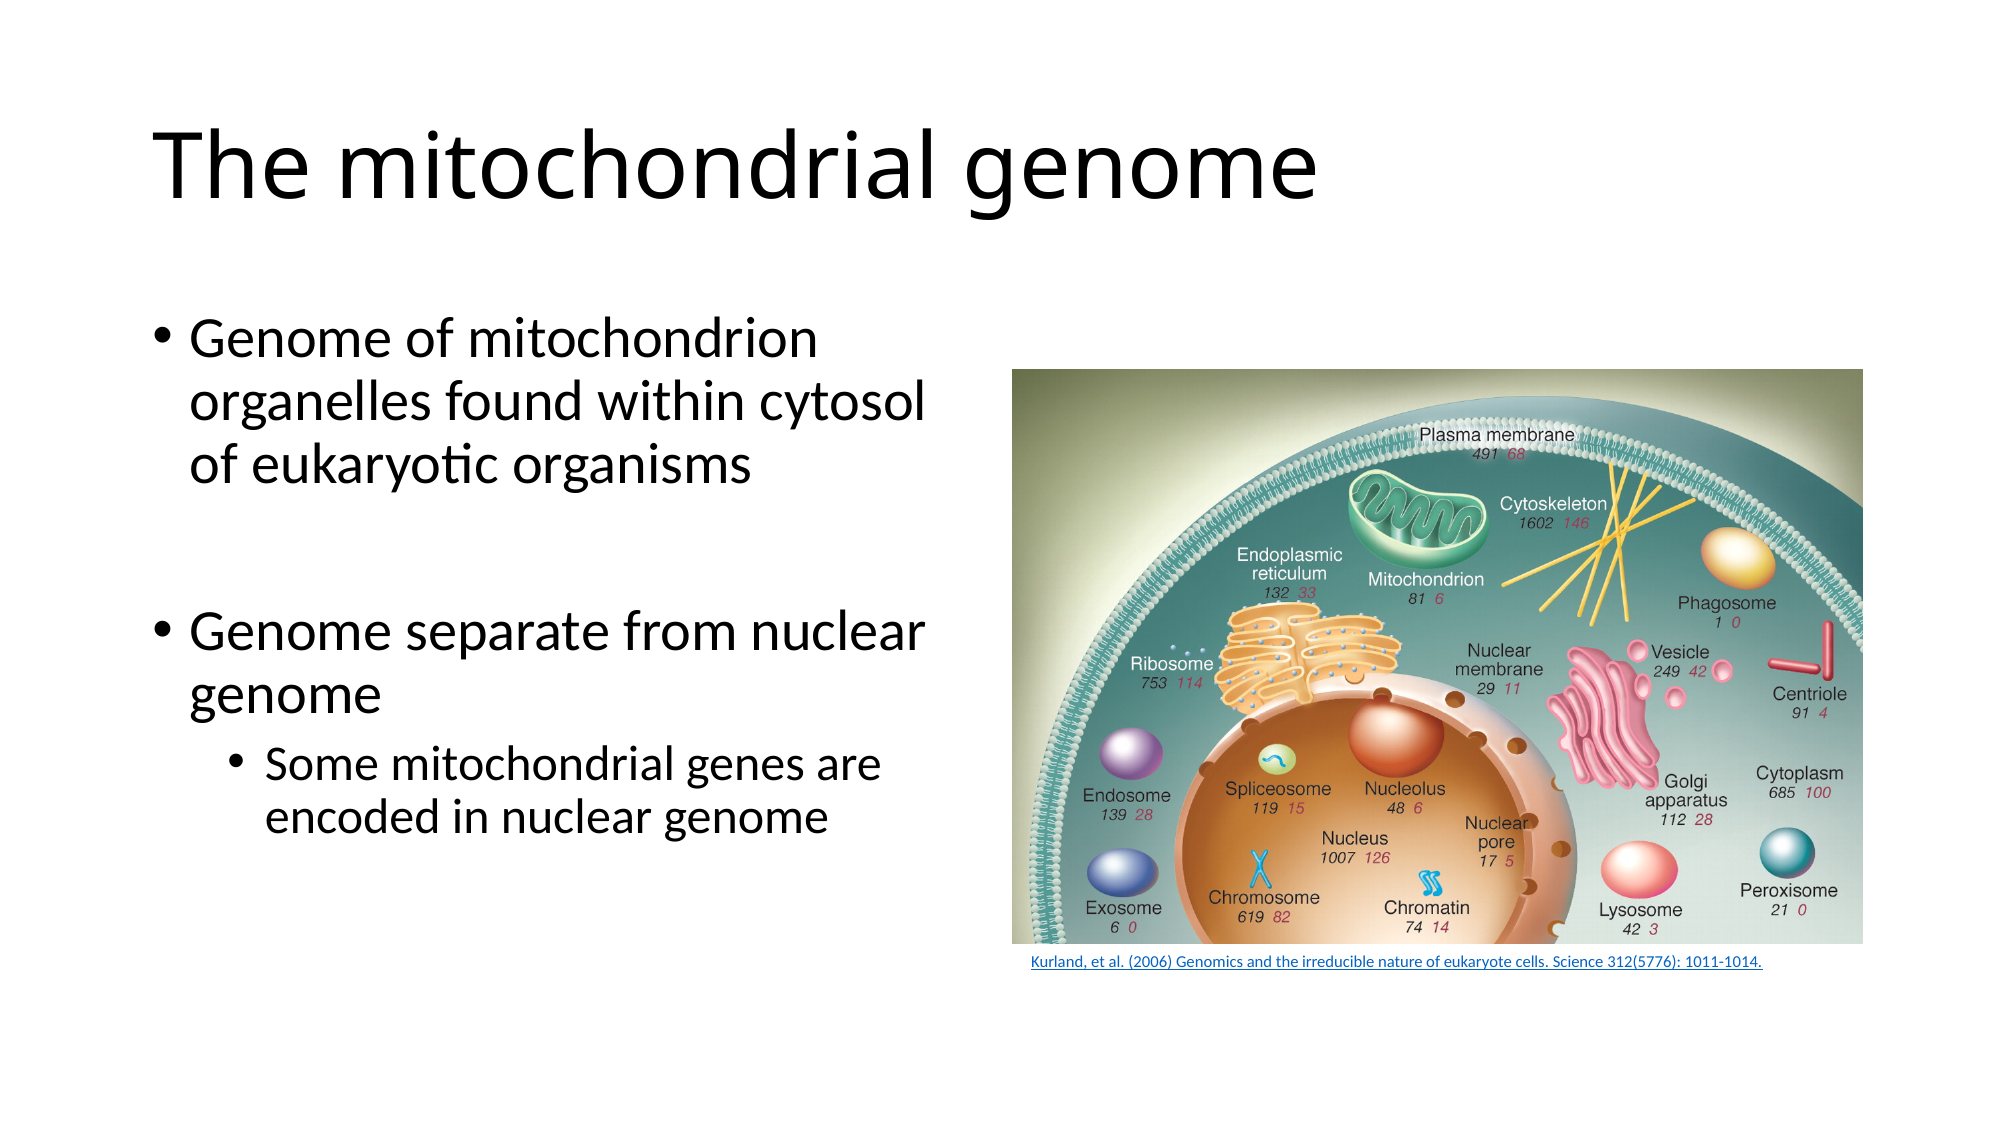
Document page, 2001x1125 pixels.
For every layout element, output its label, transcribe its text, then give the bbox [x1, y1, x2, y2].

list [1012, 369, 1863, 944]
title The mitochondrial genome [137, 59, 1863, 278]
text_box Kurland, et al. (2006) Genomics and the irreducible nature of eukaryote cells. Science 312(5776): 1011-1014. [1016, 944, 1779, 978]
list Genome of mitochondrion organelles found within cytosol of eukaryotic organisms Genome separate from nuclear genome Some mitochondrial genes are encoded in nuclear genome [137, 299, 988, 1014]
